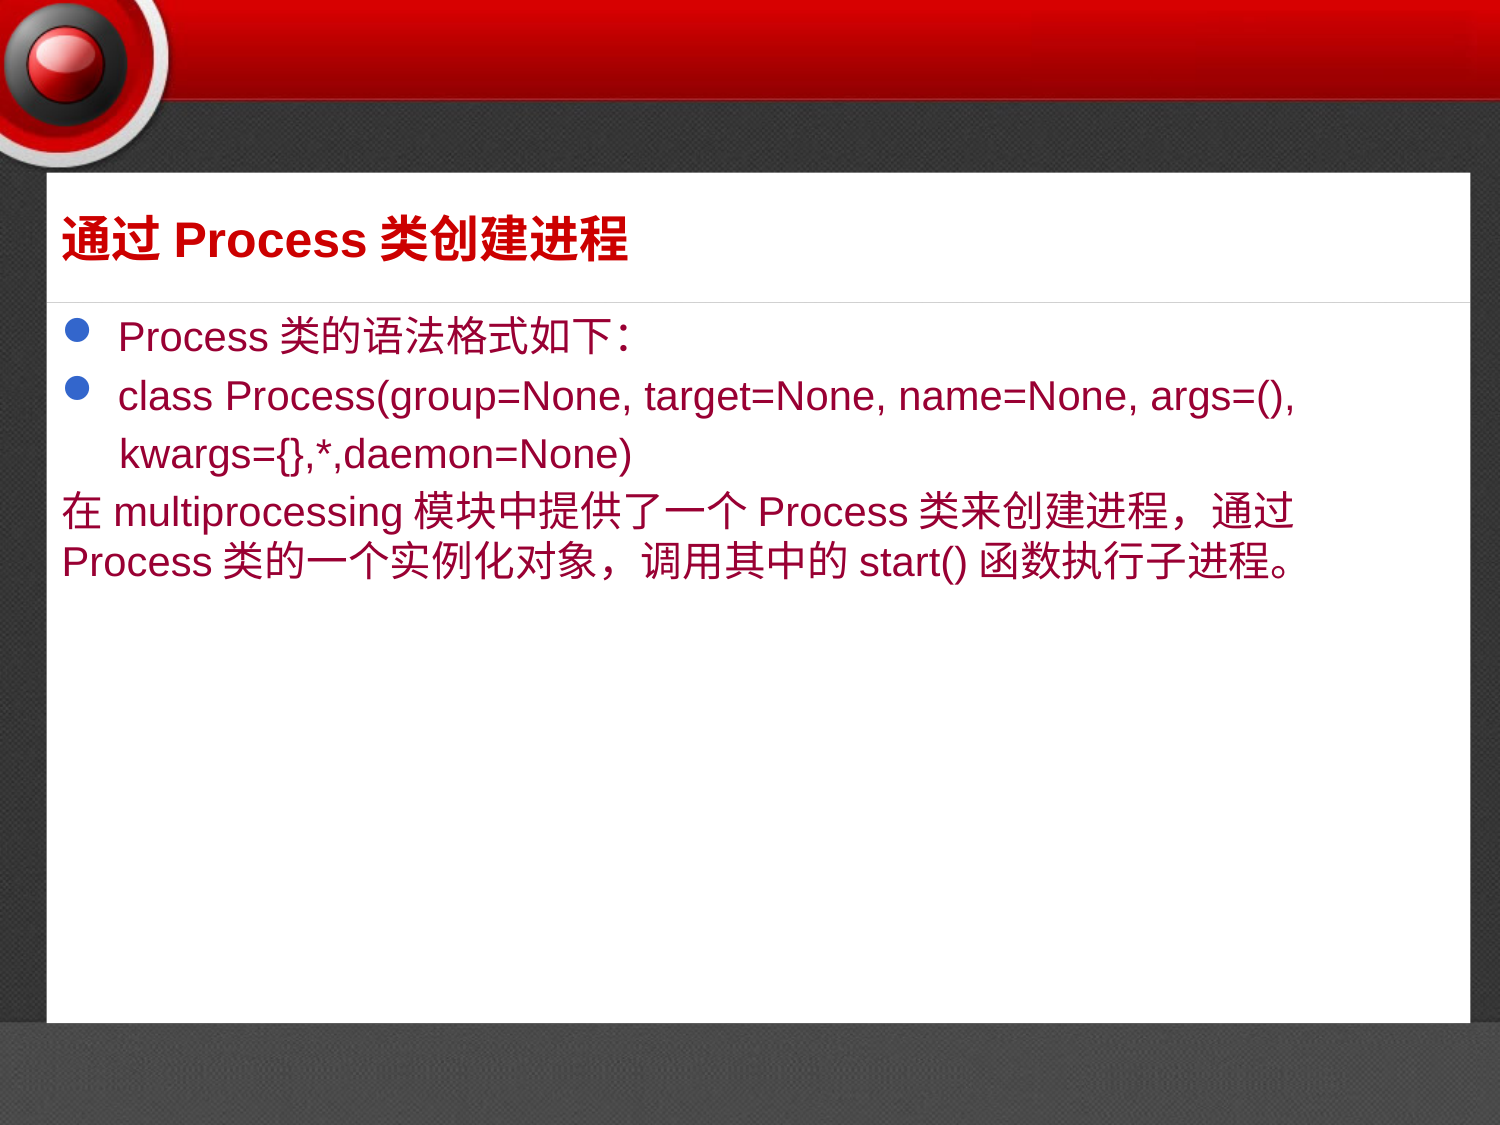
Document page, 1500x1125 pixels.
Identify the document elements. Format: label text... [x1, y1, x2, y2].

title 通过Process类创建进程 [46, 172, 1471, 302]
picture [0, 0, 1500, 1125]
list Process类的语法格式如下： class Process(group=None, target=None, name=None, args=(), kwargs={},*,daemon=None) 在multiprocessing模块中提供了一个Process类来创建进程，通过Process类的一个实例化对象，调用其中的start()函数执行子进程。 [46, 302, 1471, 1024]
